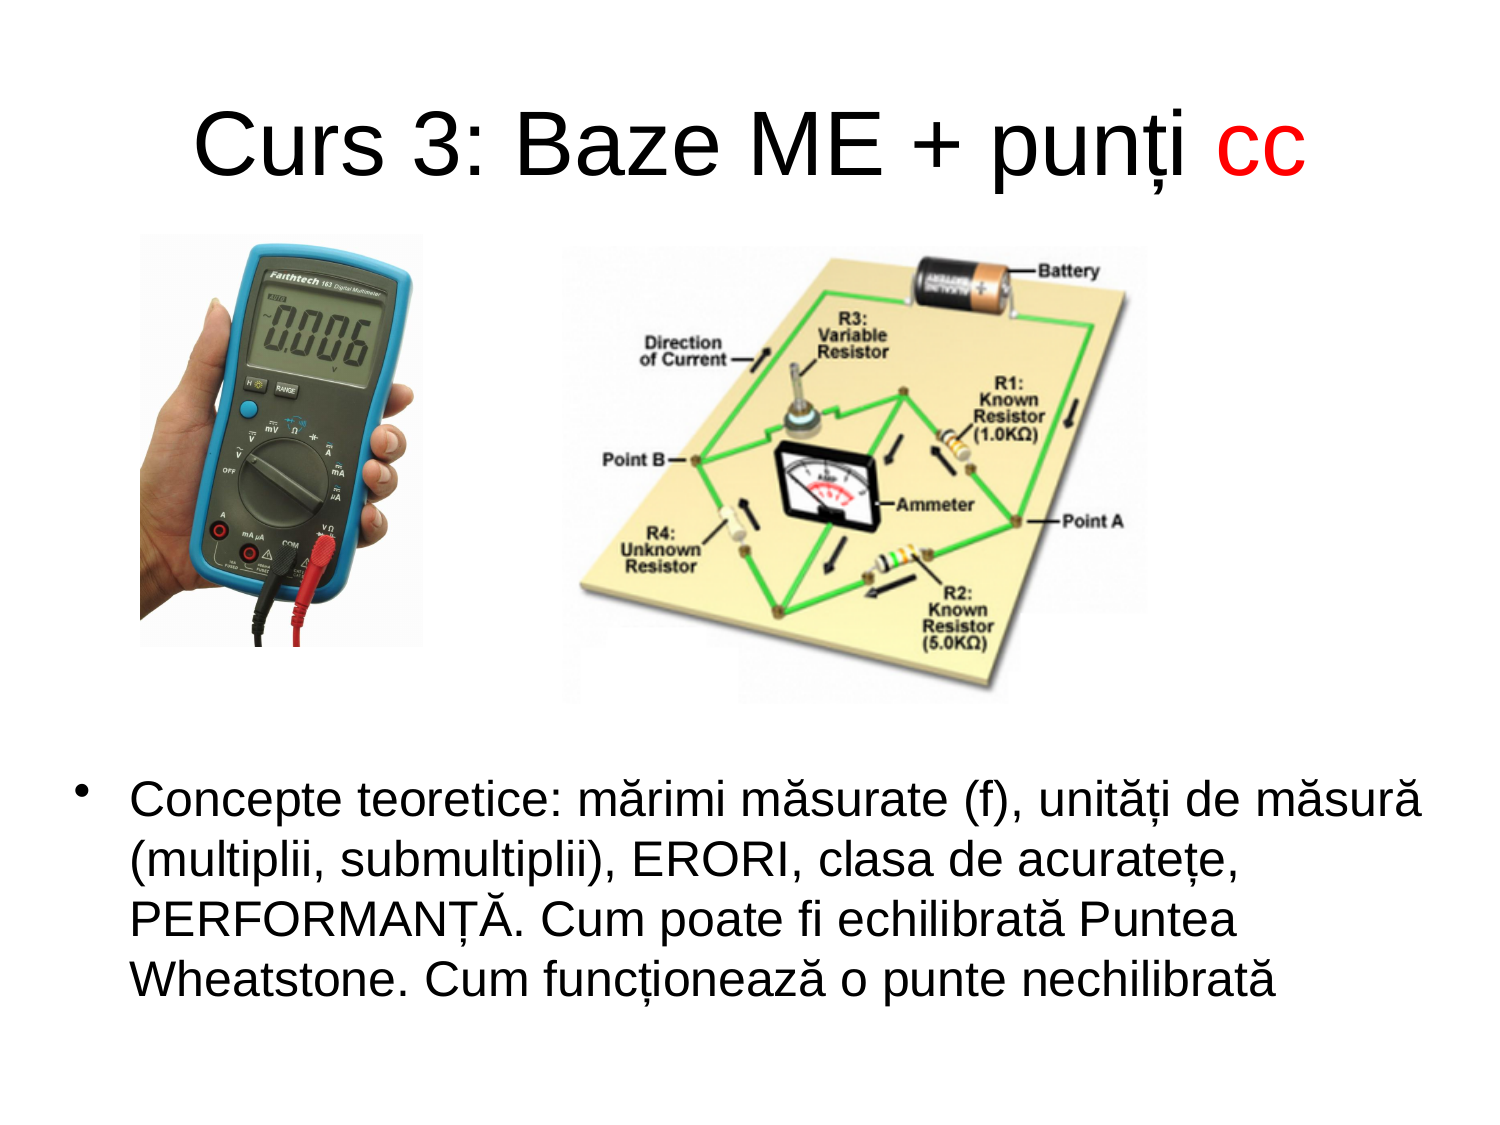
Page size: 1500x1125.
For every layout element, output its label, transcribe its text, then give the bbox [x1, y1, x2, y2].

title Curs 3: Baze ME + punți cc [74, 44, 1426, 198]
picture [562, 245, 1152, 705]
list Concepte teoretice: mărimi măsurate (f), unități de măsură (multiplii, submultiplii), ERORI, clasa de acuratețe, PERFORMANȚĂ. Cum poate fi echilibrată Puntea Wheatstone. Cum funcționează o punte nechilibrată [58, 198, 1466, 1091]
picture [140, 234, 424, 647]
